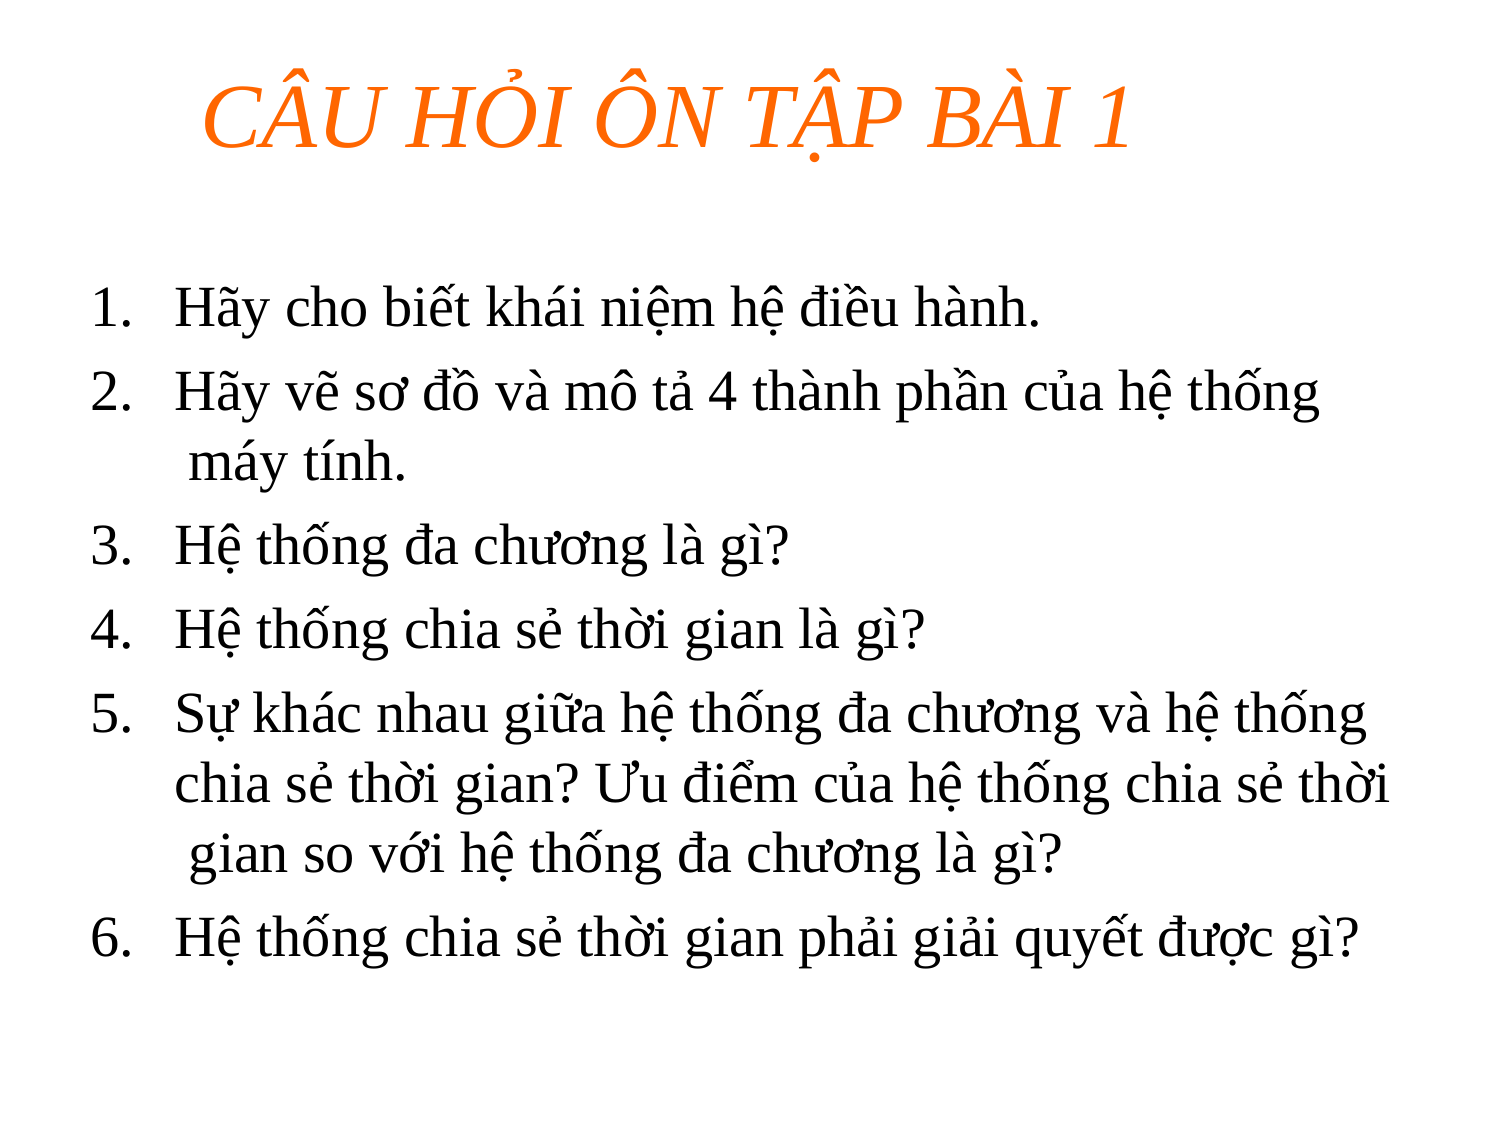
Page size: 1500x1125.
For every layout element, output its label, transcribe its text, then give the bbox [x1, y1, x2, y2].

text_box Hãy cho biết khái niệm hệ điều hành. Hãy vẽ sơ đồ và mô tả 4 thành phần của hệ thống máy tính. Hệ thống đa chương là gì? Hệ thống chia sẻ thời gian là gì? Sự khác nhau giữa hệ thống đa chương và hệ thống chia sẻ thời gian? Ưu điểm của hệ thống chia sẻ thời gian so với hệ thống đa chương là gì? Hệ thống chia sẻ thời gian phải giải quyết được gì? [87, 251, 1398, 968]
title CÂU HỎI ÔN TẬP BÀI 1 [137, 14, 1199, 205]
